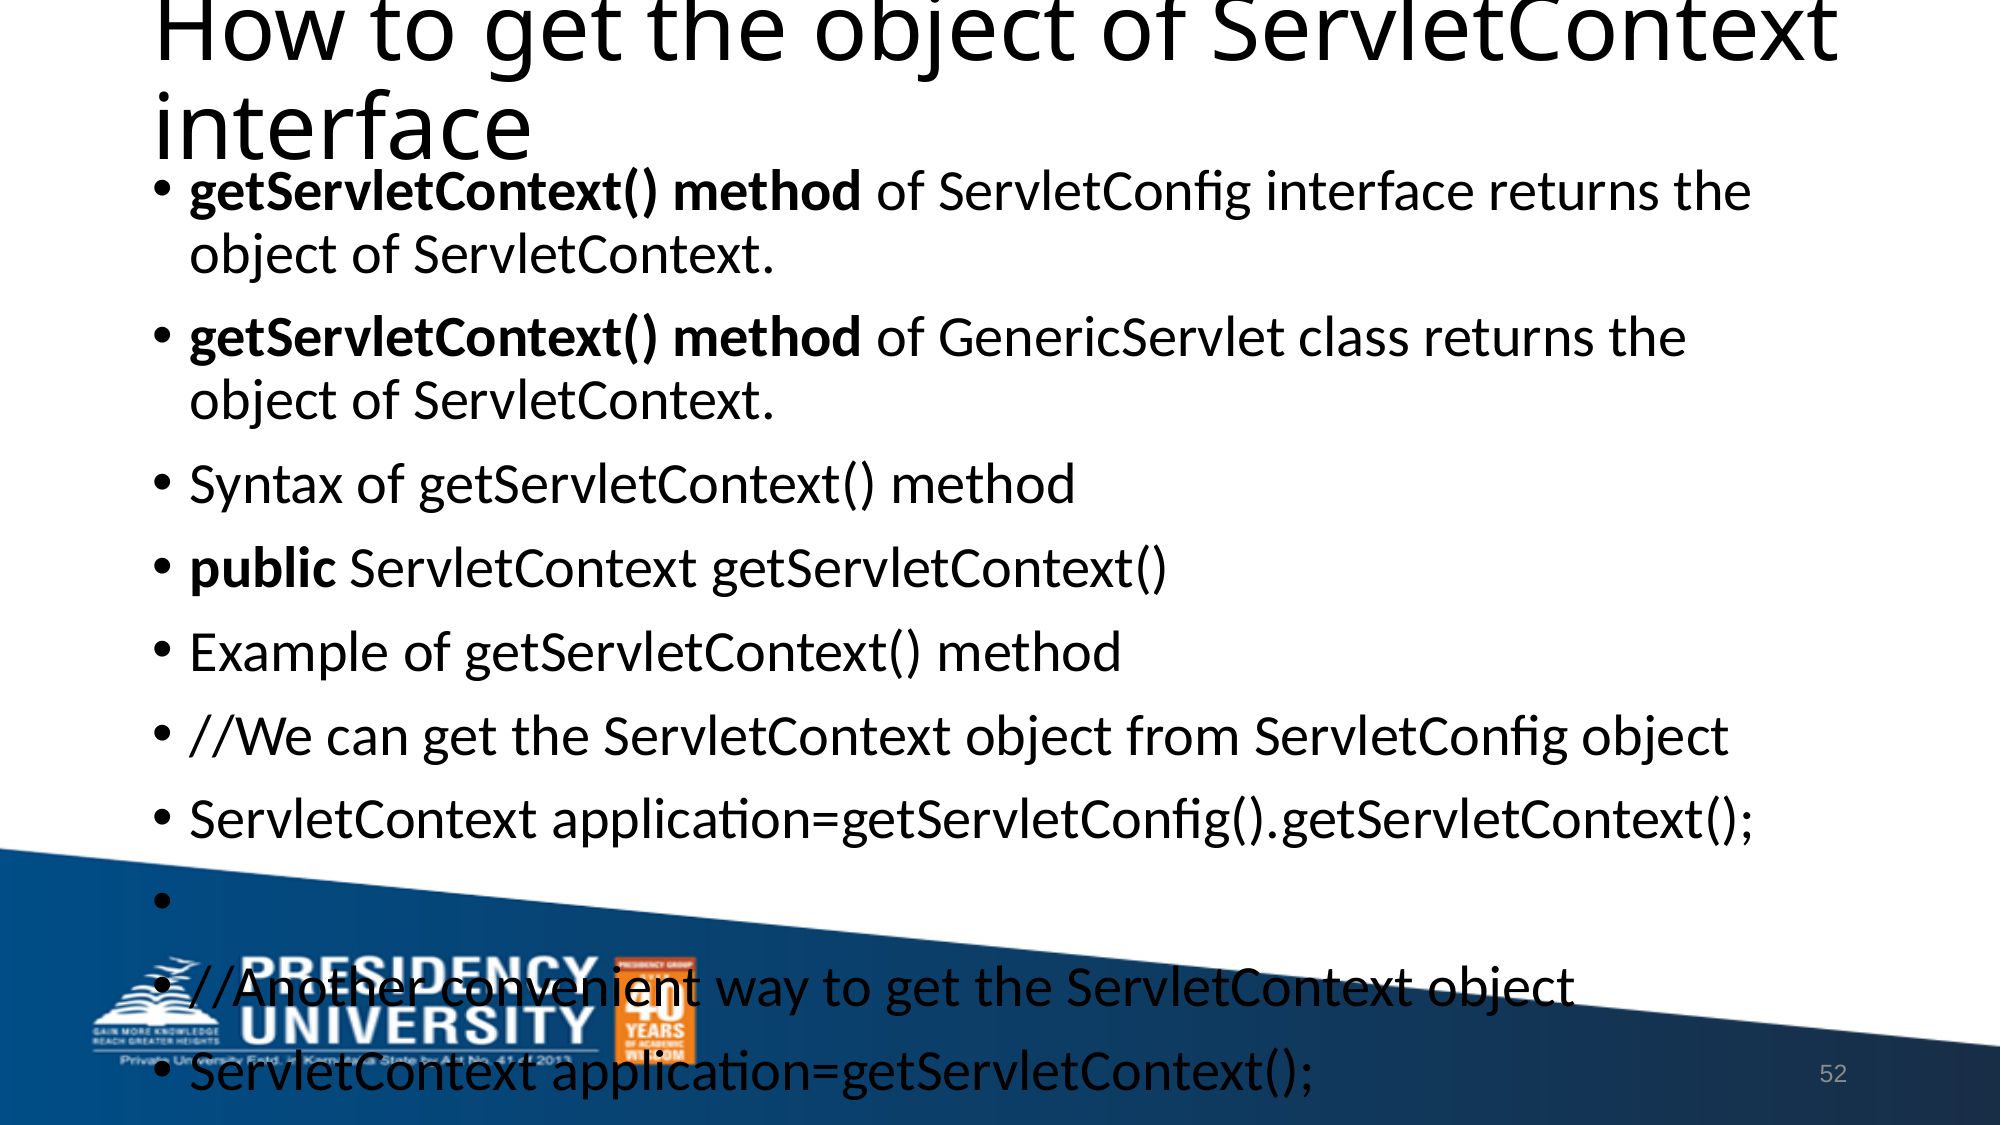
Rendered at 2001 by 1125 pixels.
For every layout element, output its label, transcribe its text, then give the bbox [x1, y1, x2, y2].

slide_number 52 [1412, 1042, 1863, 1103]
title How to get the object of ServletContext interface [137, 59, 1863, 152]
picture [0, 845, 2000, 1125]
list getServletContext() method of ServletConfig interface returns the object of ServletContext. getServletContext() method of GenericServlet class returns the object of ServletContext. Syntax of getServletContext() method public ServletContext getServletContext() Example of getServletContext() method //We can get the ServletContext object from ServletConfig object ServletContext application=getServletConfig().getServletContext(); //Another convenient way to get the ServletContext object ServletContext application=getServletContext(); [137, 152, 1863, 1014]
